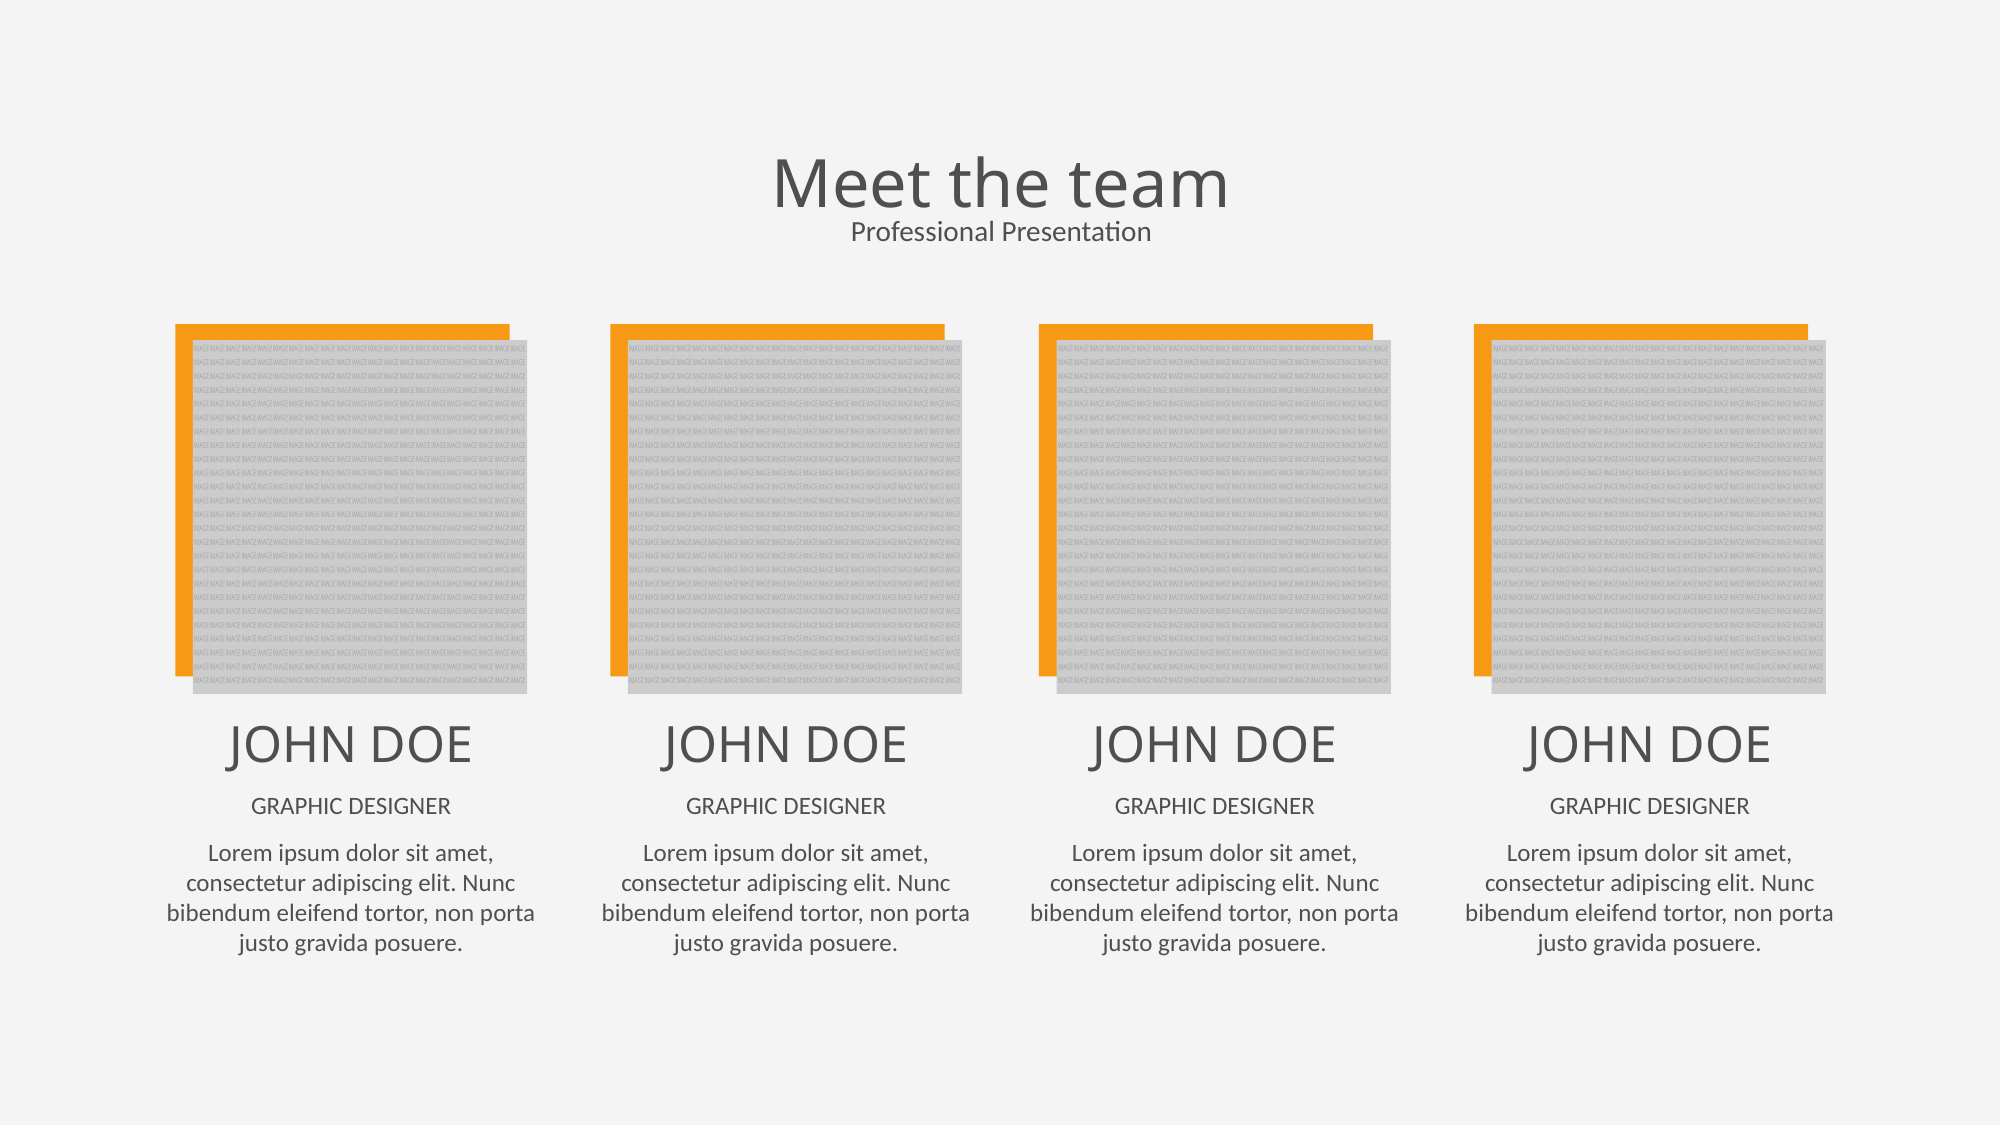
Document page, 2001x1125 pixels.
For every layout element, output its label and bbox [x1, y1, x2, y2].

text_box [568, 324, 1004, 966]
text_box [1432, 324, 1868, 966]
text_box [1004, 324, 1432, 966]
text_box [133, 133, 1869, 256]
text_box [133, 324, 568, 966]
